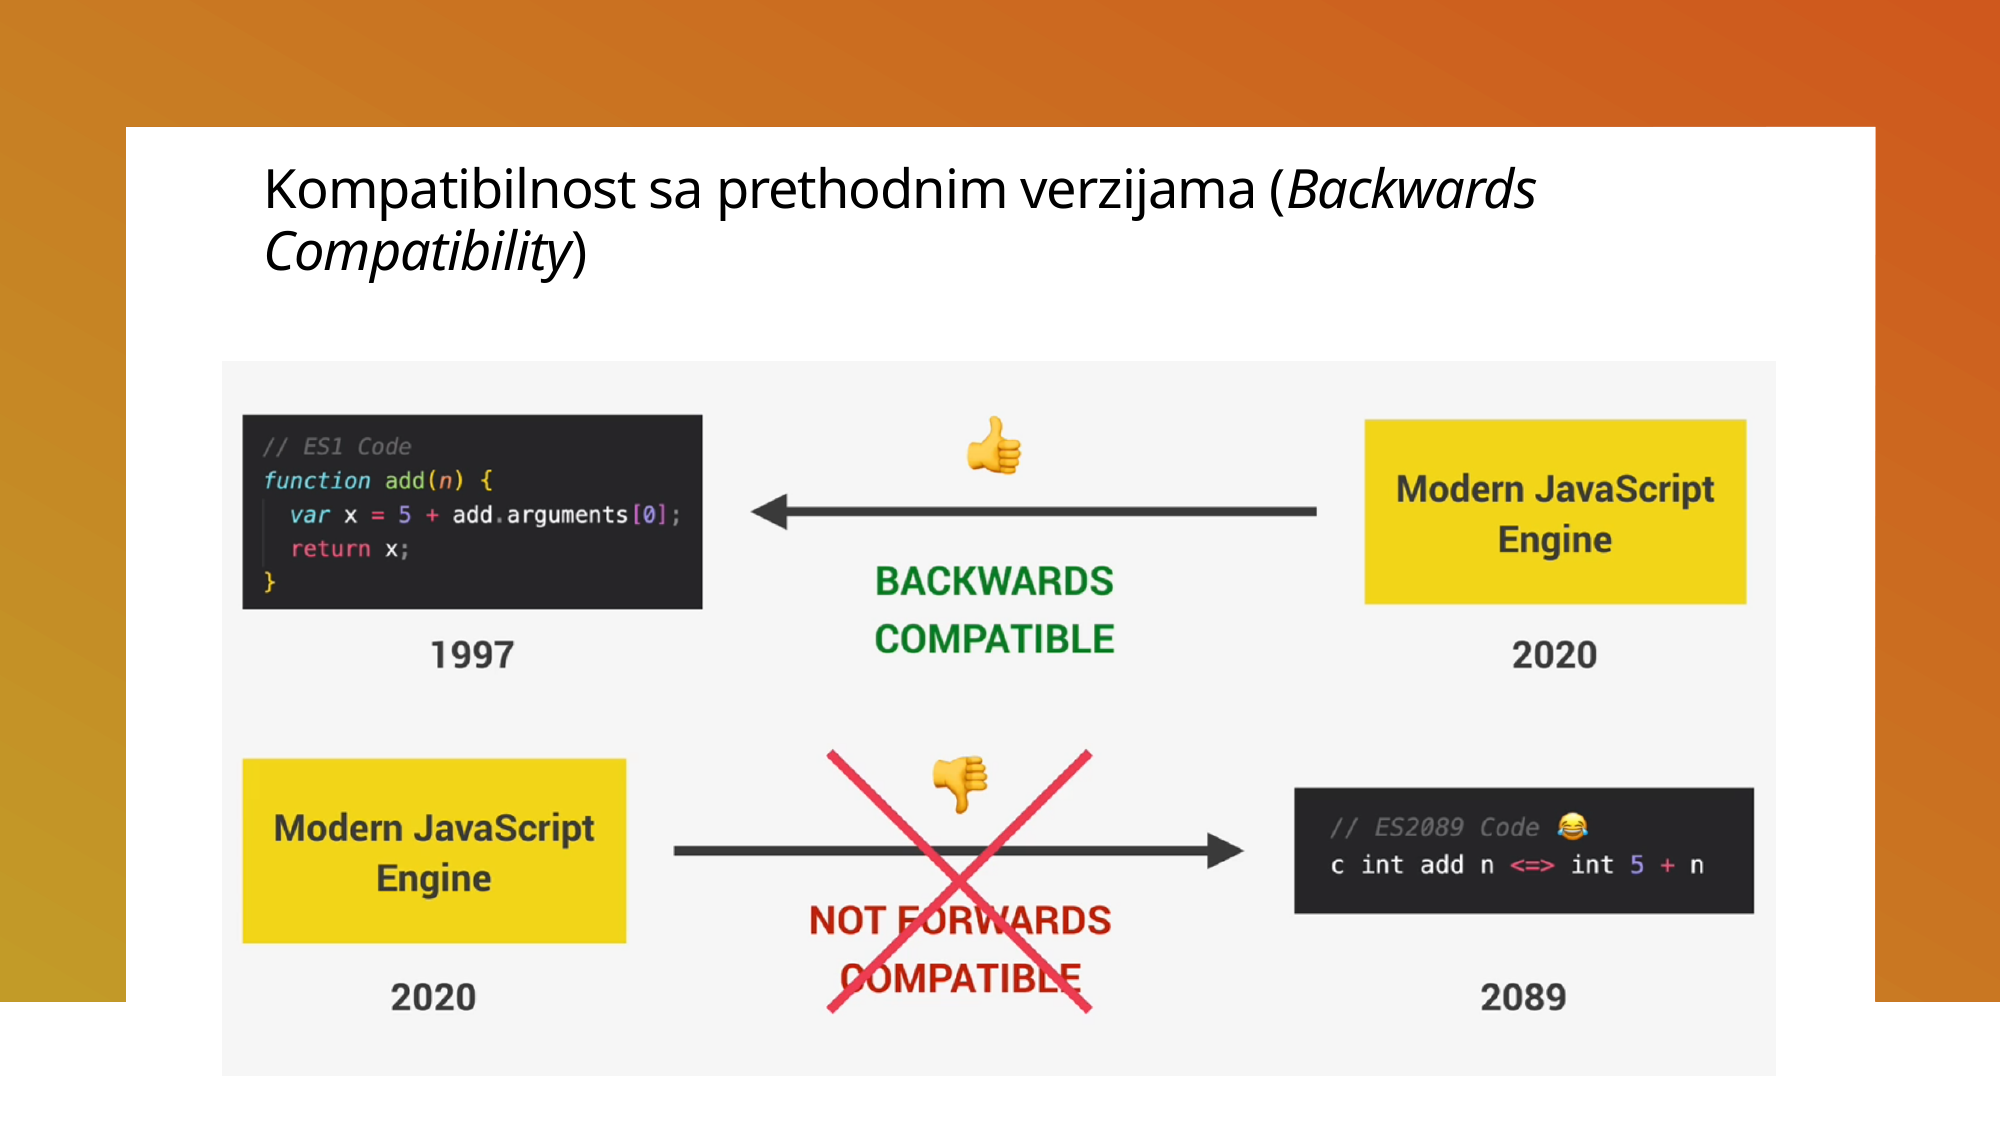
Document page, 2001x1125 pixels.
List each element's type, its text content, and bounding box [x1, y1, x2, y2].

title Kompatibilnost sa prethodnim verzijama (Backwards Compatibility) [248, 151, 1749, 361]
picture [222, 361, 1776, 1076]
